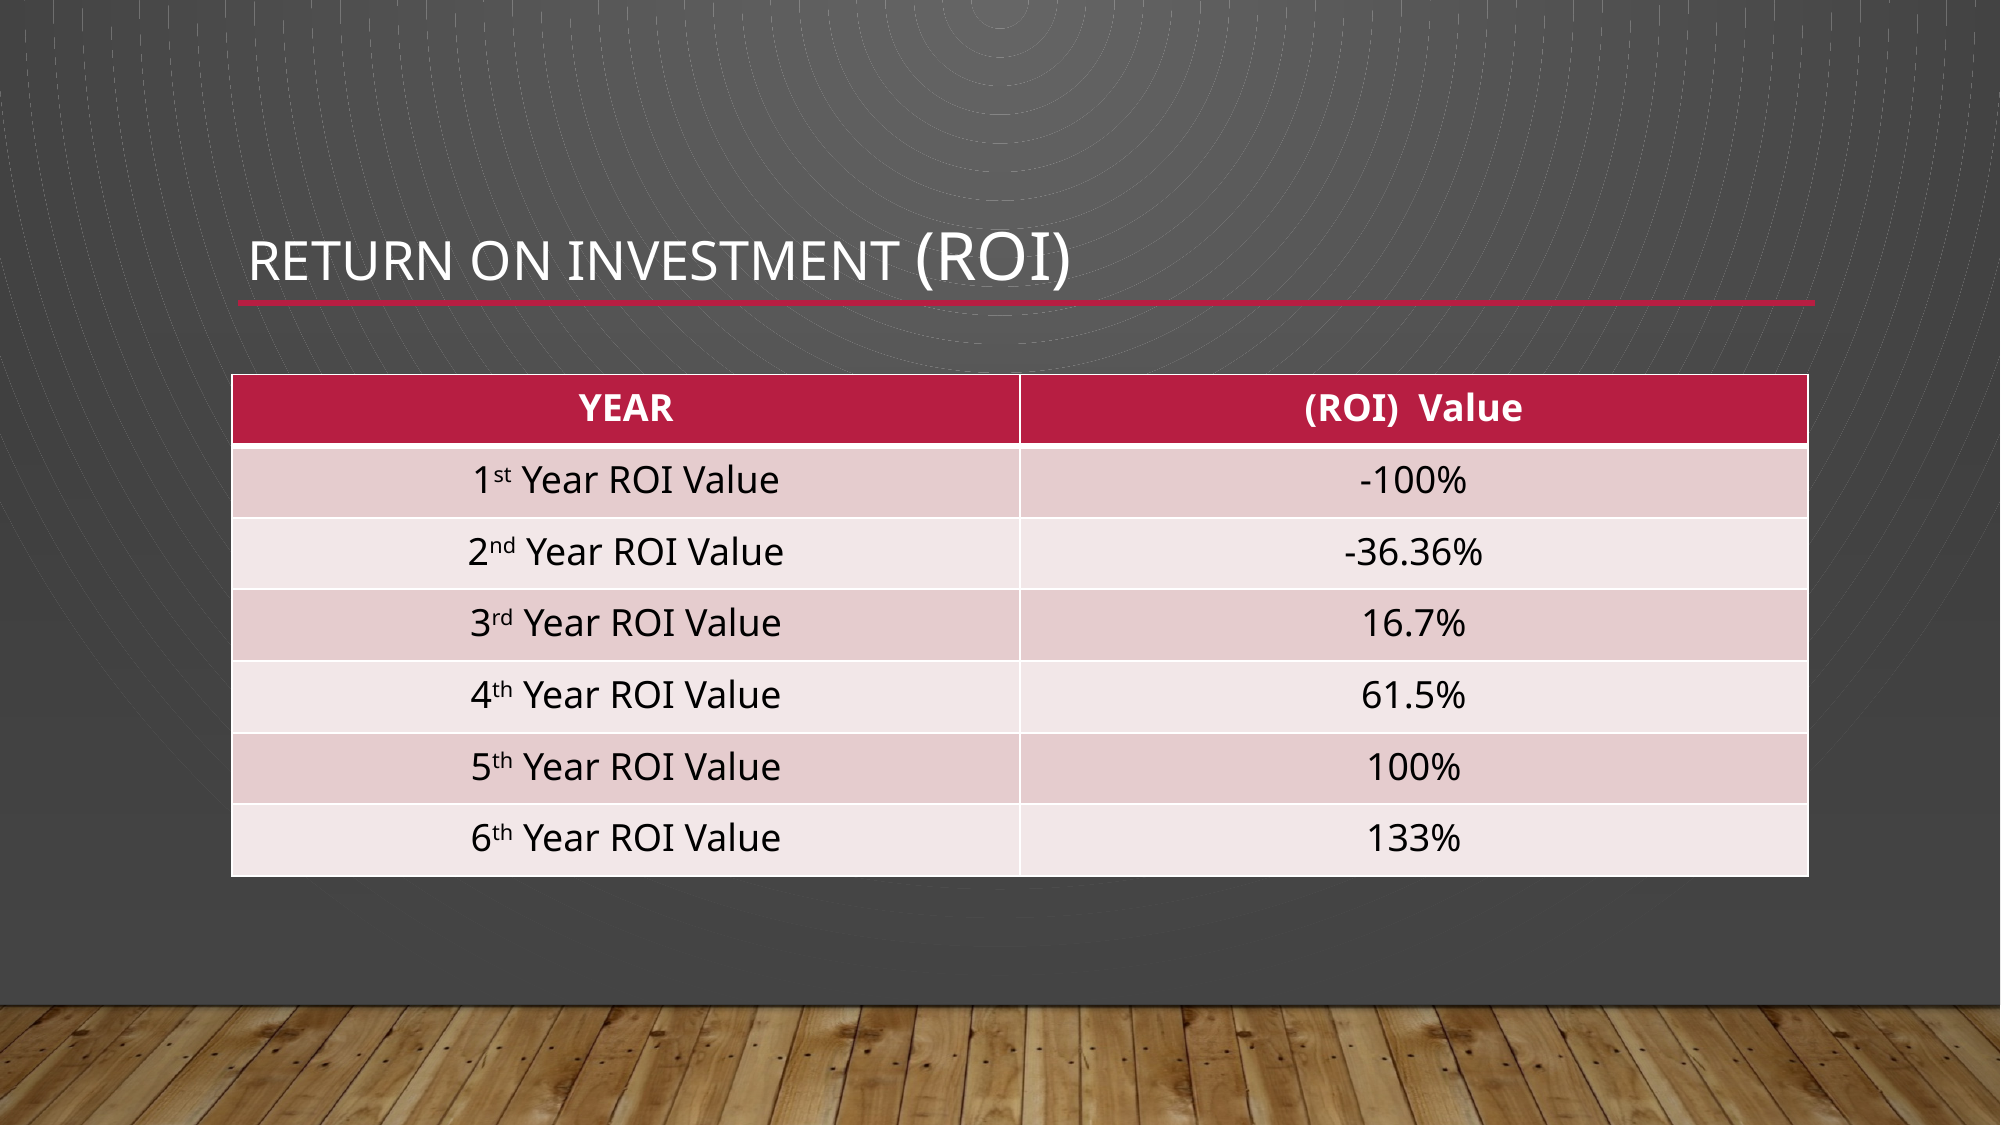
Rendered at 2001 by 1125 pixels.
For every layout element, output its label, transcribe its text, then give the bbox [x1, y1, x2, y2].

table_cell 1st Year ROI Value [233, 449, 1019, 517]
table_cell 16.7% [1021, 590, 1807, 660]
table_cell 61.5% [1021, 662, 1807, 732]
title Return on investment (ROI) [232, 215, 1808, 313]
table_cell 4th Year ROI Value [233, 662, 1019, 732]
table_cell 2nd Year ROI Value [233, 519, 1019, 588]
table_cell 6th Year ROI Value [233, 805, 1019, 875]
table_cell 133% [1021, 805, 1807, 875]
picture [0, 1005, 2000, 1125]
table_cell -100% [1021, 449, 1807, 517]
table_header YEAR [233, 375, 1019, 443]
table_cell -36.36% [1021, 519, 1807, 588]
table_cell 100% [1021, 734, 1807, 803]
table_cell 5th Year ROI Value [233, 734, 1019, 803]
table_header (ROI) Value [1021, 375, 1807, 443]
table_cell 3rd Year ROI Value [233, 590, 1019, 660]
